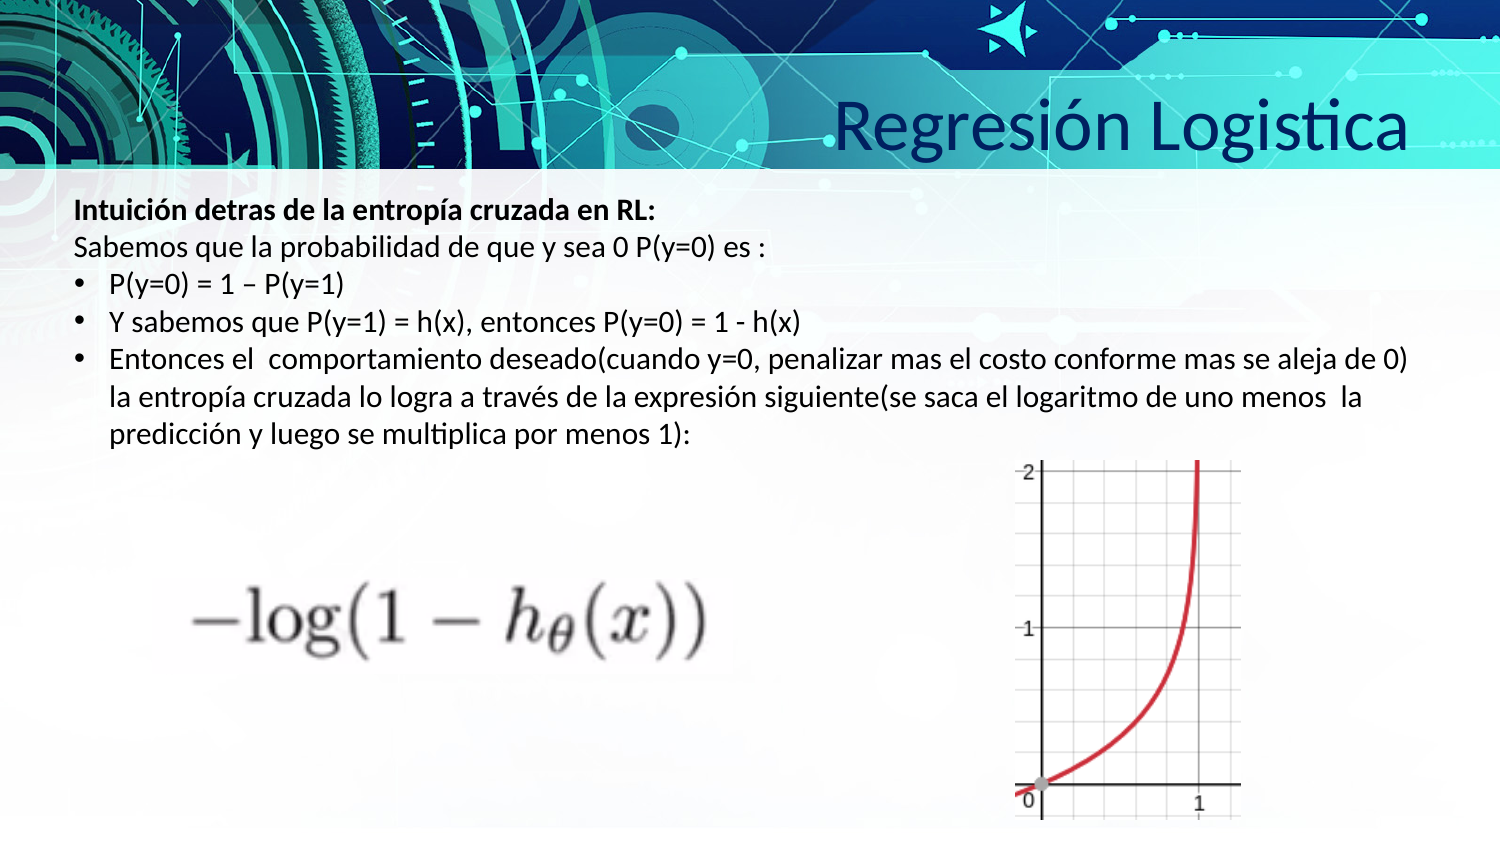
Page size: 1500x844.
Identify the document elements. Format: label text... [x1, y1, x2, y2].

text_box Regresión Logistica [73, 71, 1426, 171]
text_box Intuición detras de la entropía cruzada en RL: Sabemos que la probabilidad de que y sea 0 P(y=0) es : P(y=0) = 1 – P(y=1) Y sabemos que P(y=1) = h(x), entonces P(y=0) = 1 - h(x) Entonces el comportamiento deseado(cuando y=0, penalizar mas el costo conforme mas se aleja de 0) la entropía cruzada lo logra a través de la expresión siguiente(se saca el logaritmo de uno menos la predicción y luego se multiplica por menos 1): [73, 188, 1426, 765]
picture [0, 0, 1500, 844]
